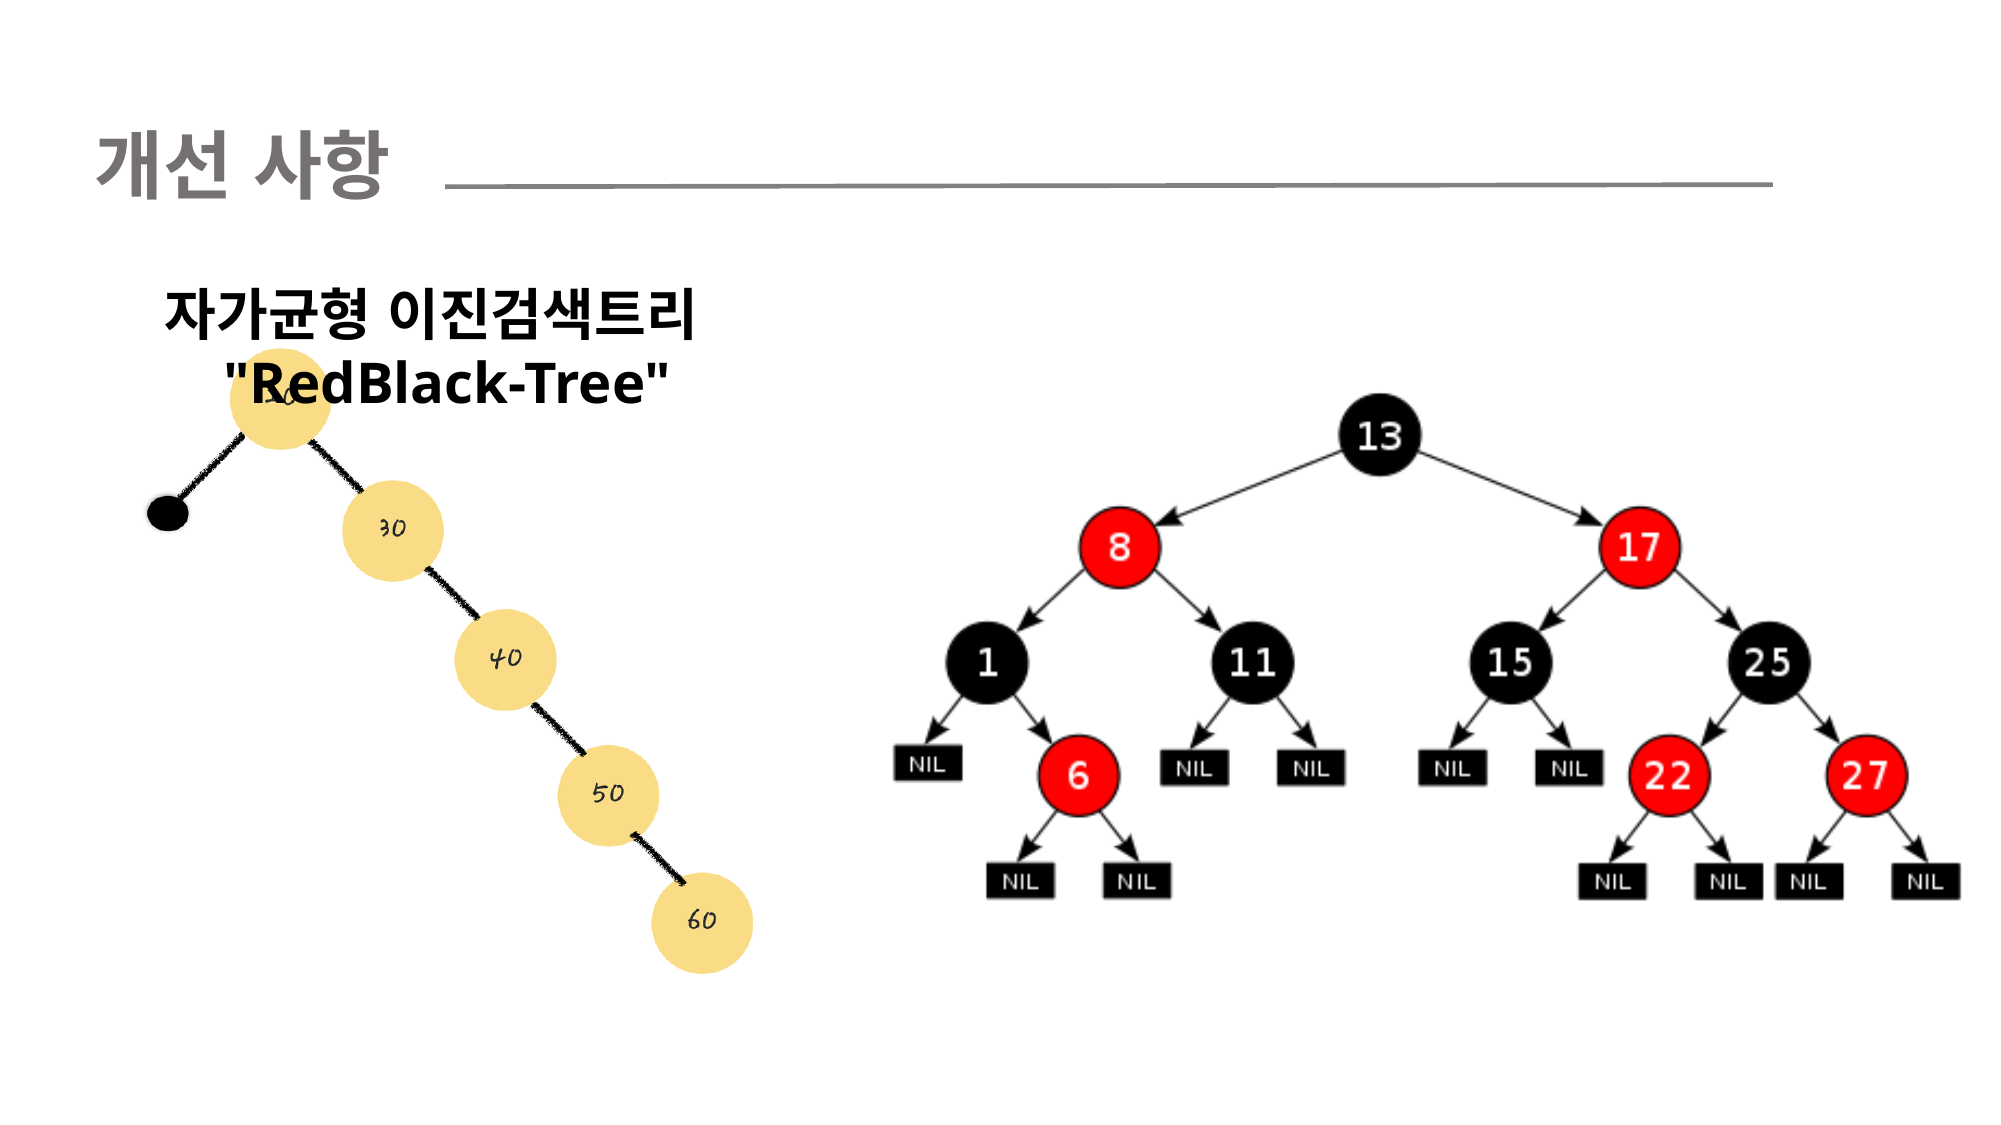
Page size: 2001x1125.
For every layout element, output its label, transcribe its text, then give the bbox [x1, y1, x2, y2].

text_box 자가균형 이진검색트리 "RedBlack-Tree" [149, 272, 1667, 422]
picture [114, 313, 773, 1022]
text_box 개선 사항 [0, 55, 547, 273]
picture [885, 381, 1970, 905]
